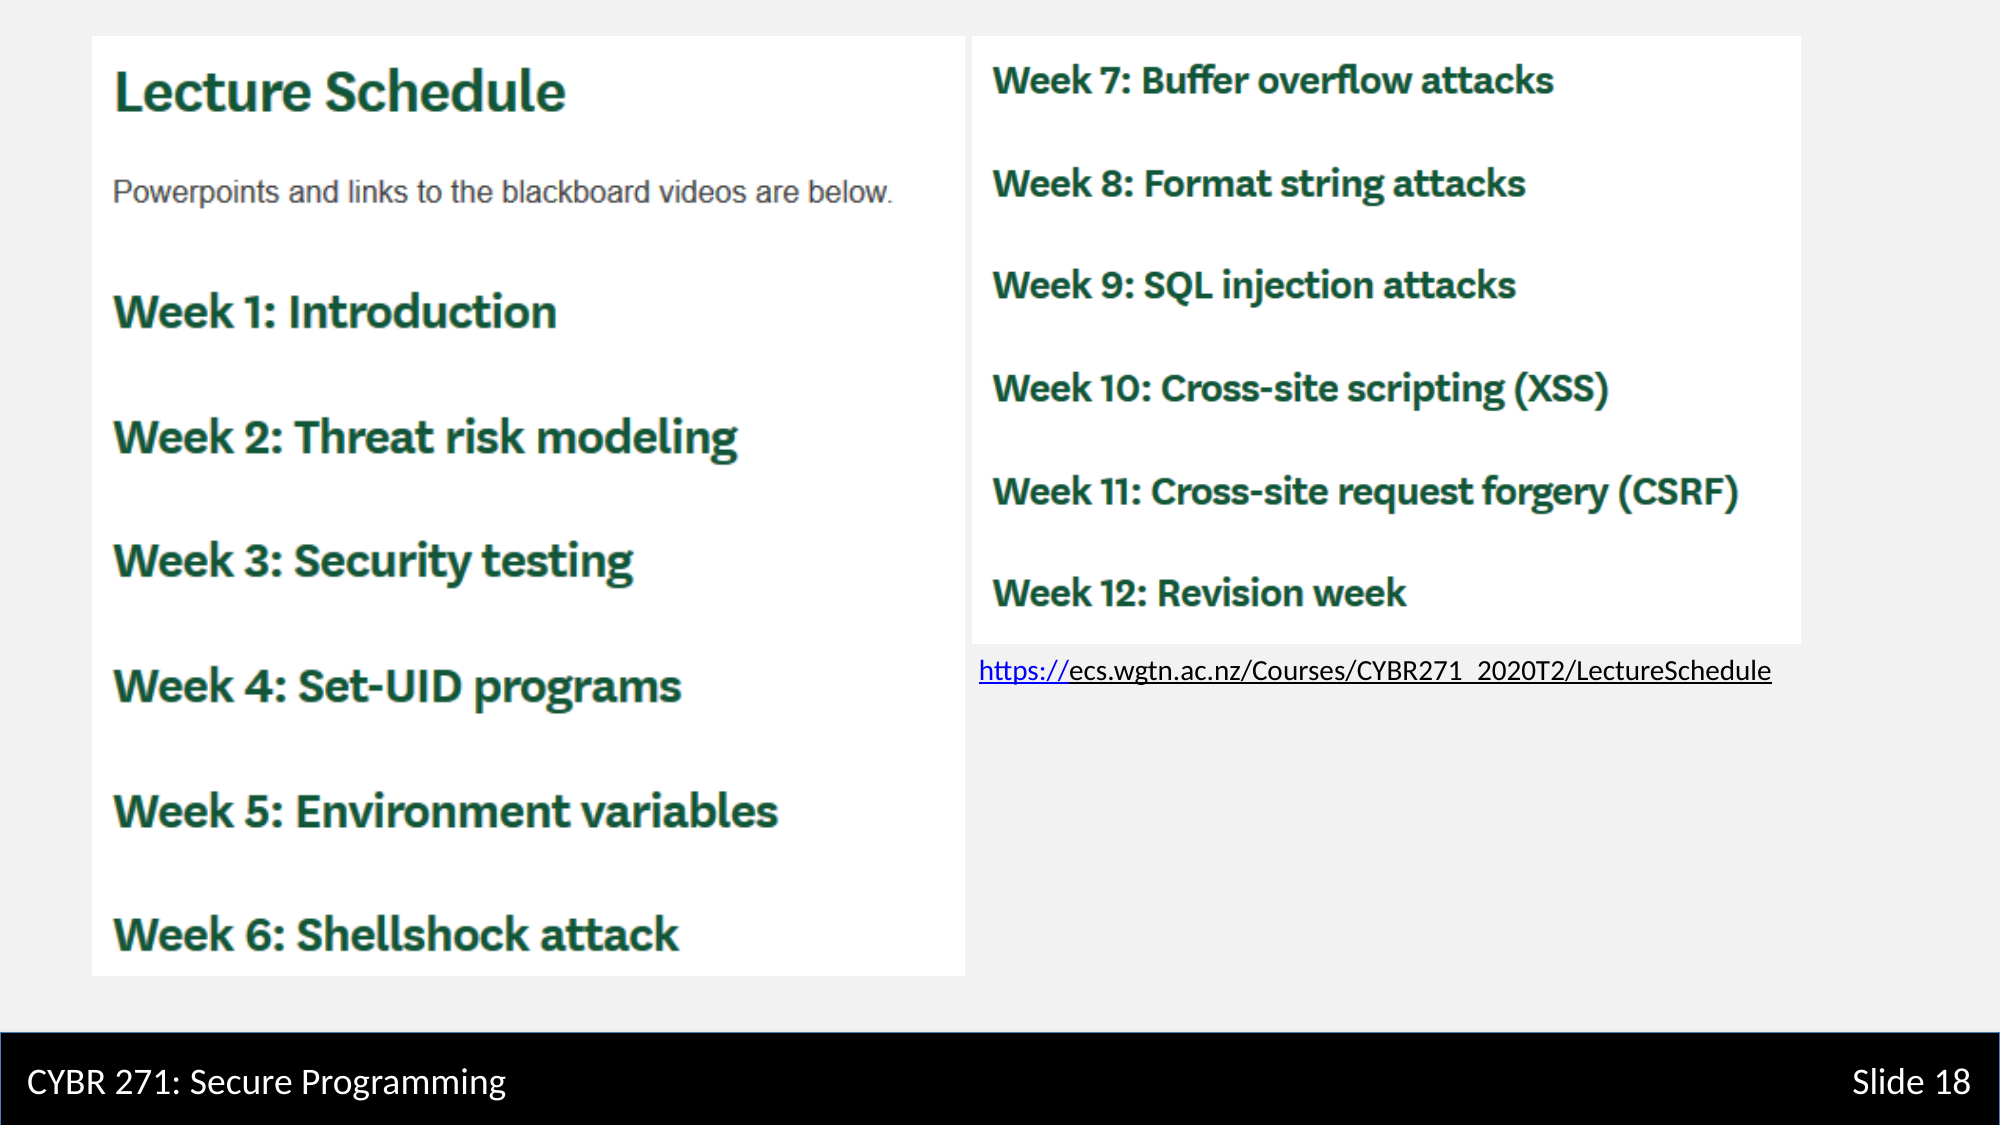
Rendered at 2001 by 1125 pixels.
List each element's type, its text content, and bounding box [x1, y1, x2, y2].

picture [972, 35, 1801, 645]
picture [92, 35, 965, 976]
text_box https://ecs.wgtn.ac.nz/Courses/CYBR271_2020T2/LectureSchedule [969, 643, 1964, 694]
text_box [0, 1032, 2000, 1125]
